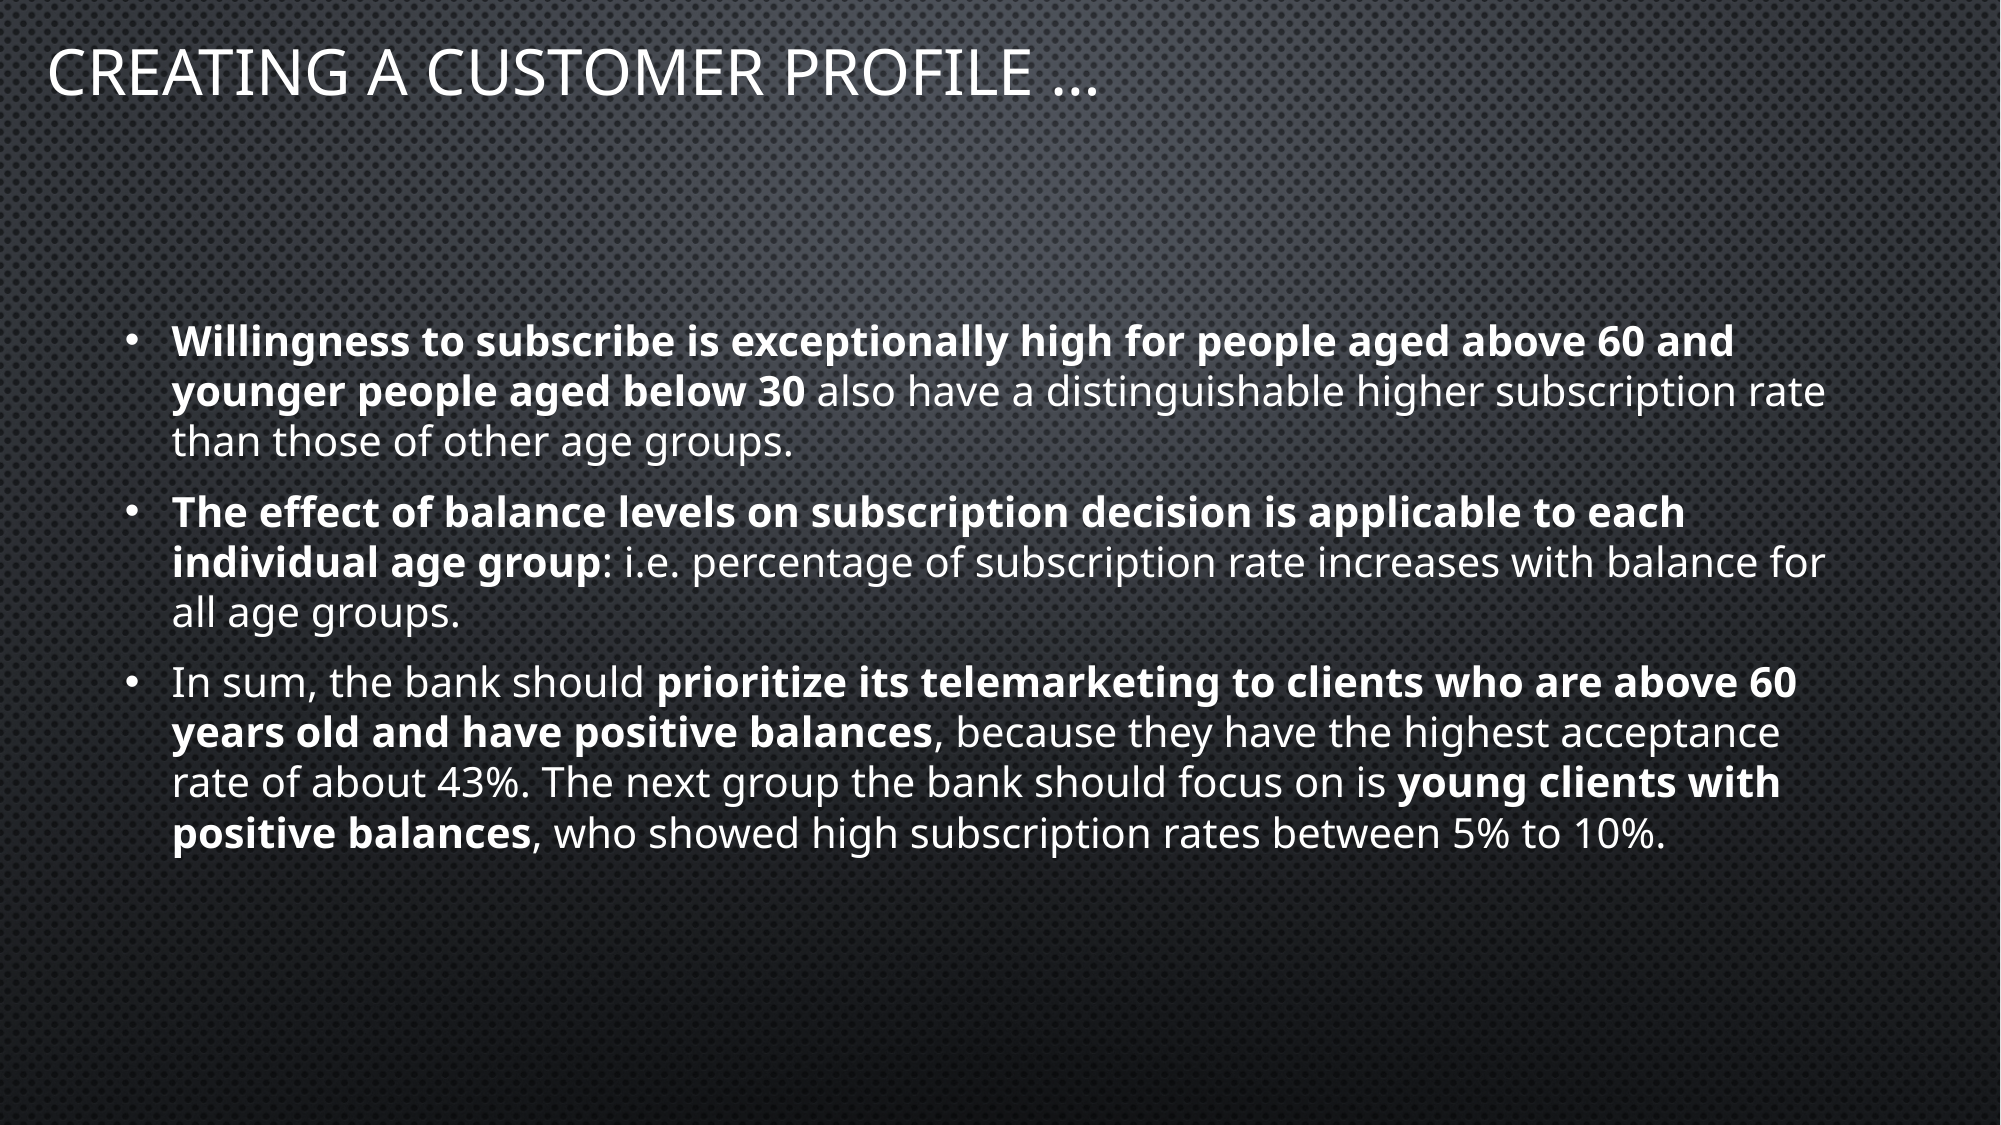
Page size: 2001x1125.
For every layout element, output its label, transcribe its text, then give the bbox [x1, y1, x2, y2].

list Willingness to subscribe is exceptionally high for people aged above 60 and younger people aged below 30 also have a distinguishable higher subscription rate than those of other age groups. The effect of balance levels on subscription decision is applicable to each individual age group: i.e. percentage of subscription rate increases with balance for all age groups. In sum, the bank should prioritize its telemarketing to clients who are above 60 years old and have positive balances, because they have the highest acceptance rate of about 43%. The next group the bank should focus on is young clients with positive balances, who showed high subscription rates between 5% to 10%. [109, 202, 1876, 1040]
title Creating a Customer Profile … [31, 19, 1145, 120]
